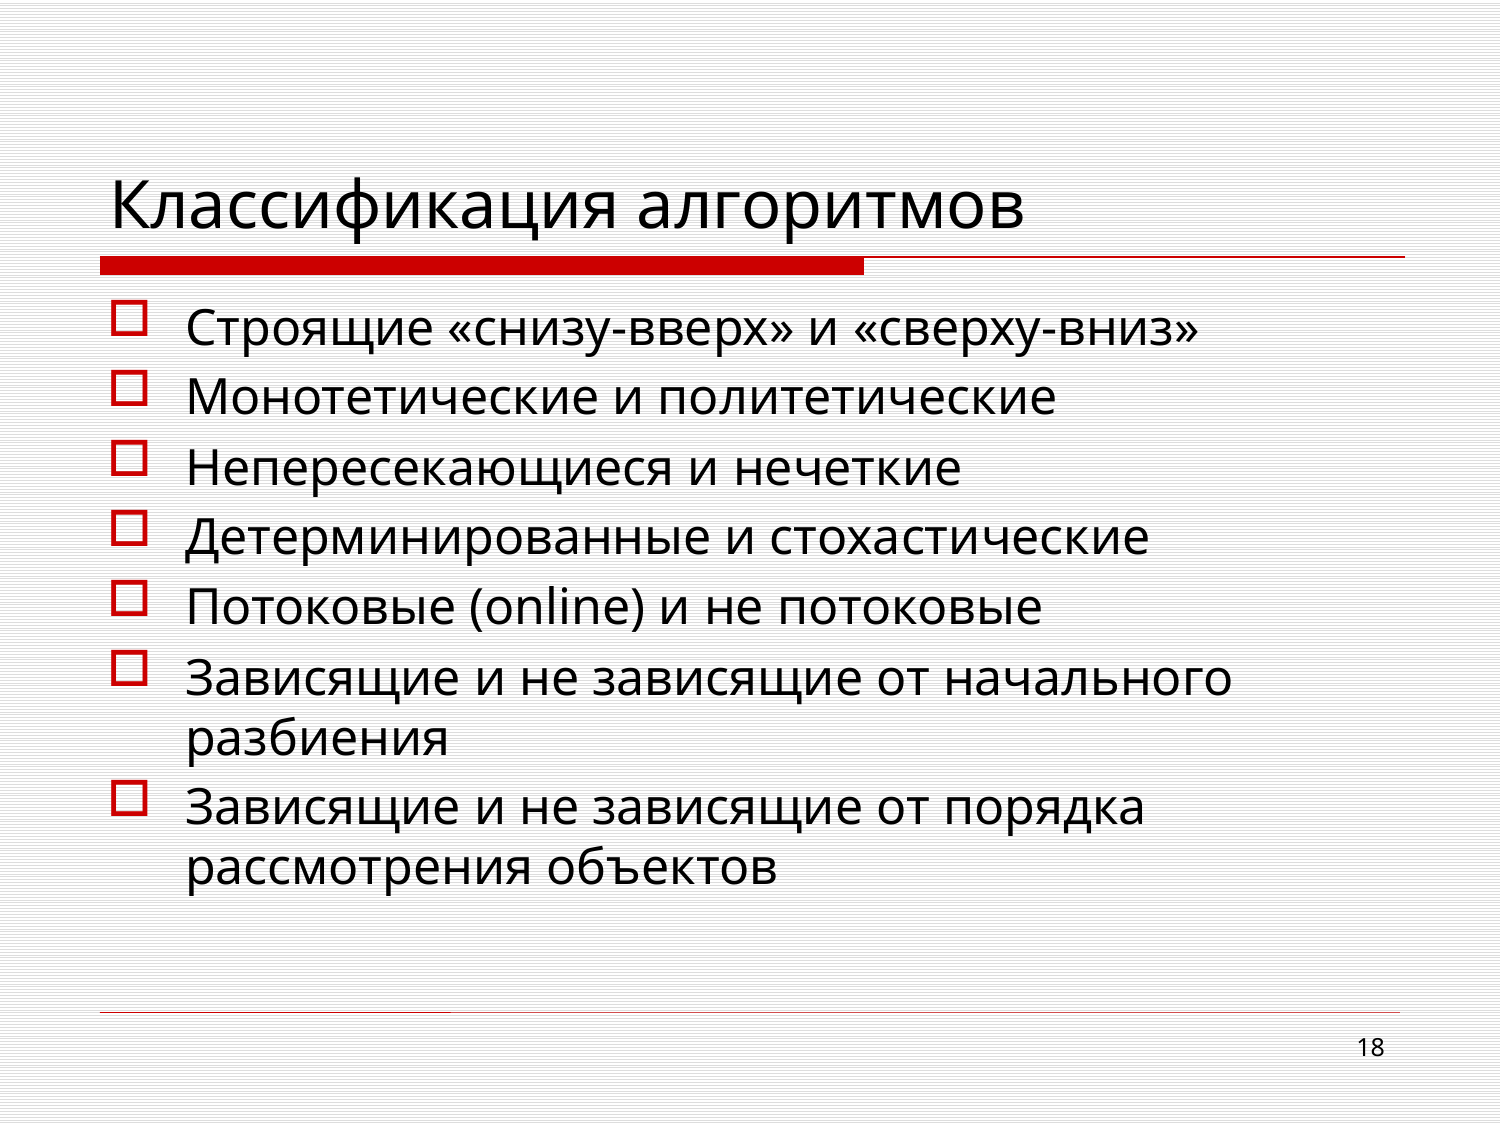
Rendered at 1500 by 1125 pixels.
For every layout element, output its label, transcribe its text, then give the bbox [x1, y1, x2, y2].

slide_number 18 [1074, 1024, 1401, 1103]
list Строящие «снизу-вверх» и «сверху-вниз» Монотетические и политетические Непересекающиеся и нечеткие Детерминированные и стохастические Потоковые (online) и не потоковые Зависящие и не зависящие от начального разбиения Зависящие и не зависящие от порядка рассмотрения объектов [92, 287, 1406, 988]
title Классификация алгоритмов [94, 50, 1407, 250]
